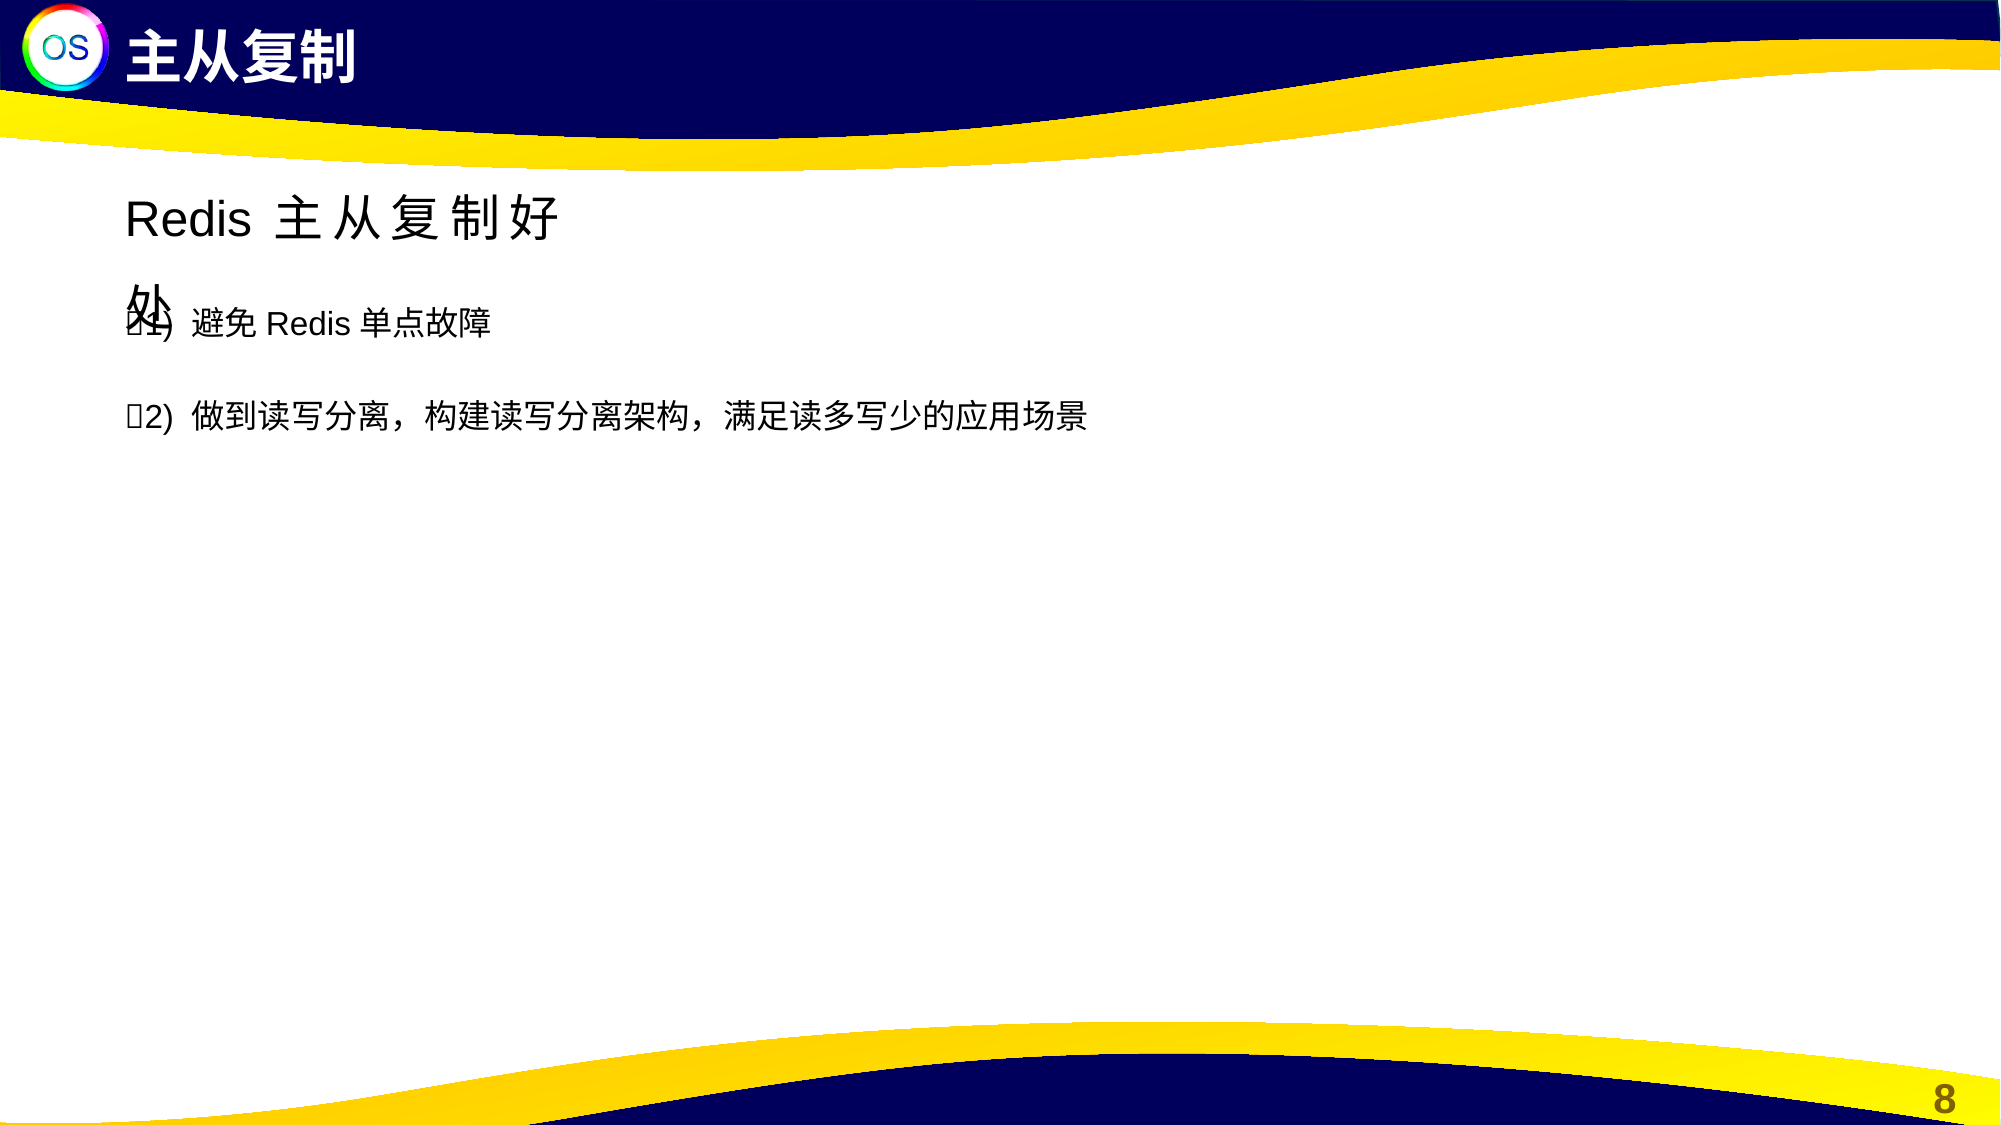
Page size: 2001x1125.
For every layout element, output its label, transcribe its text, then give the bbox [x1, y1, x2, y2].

text_box Redis主从复制好处 [109, 149, 575, 255]
text_box 主从复制 [109, 12, 1263, 98]
picture [22, 3, 109, 91]
text_box 1) 避免Redis单点故障 2) 做到读写分离，构建读写分离架构，满足读多写少的应用场景 [109, 255, 1132, 443]
